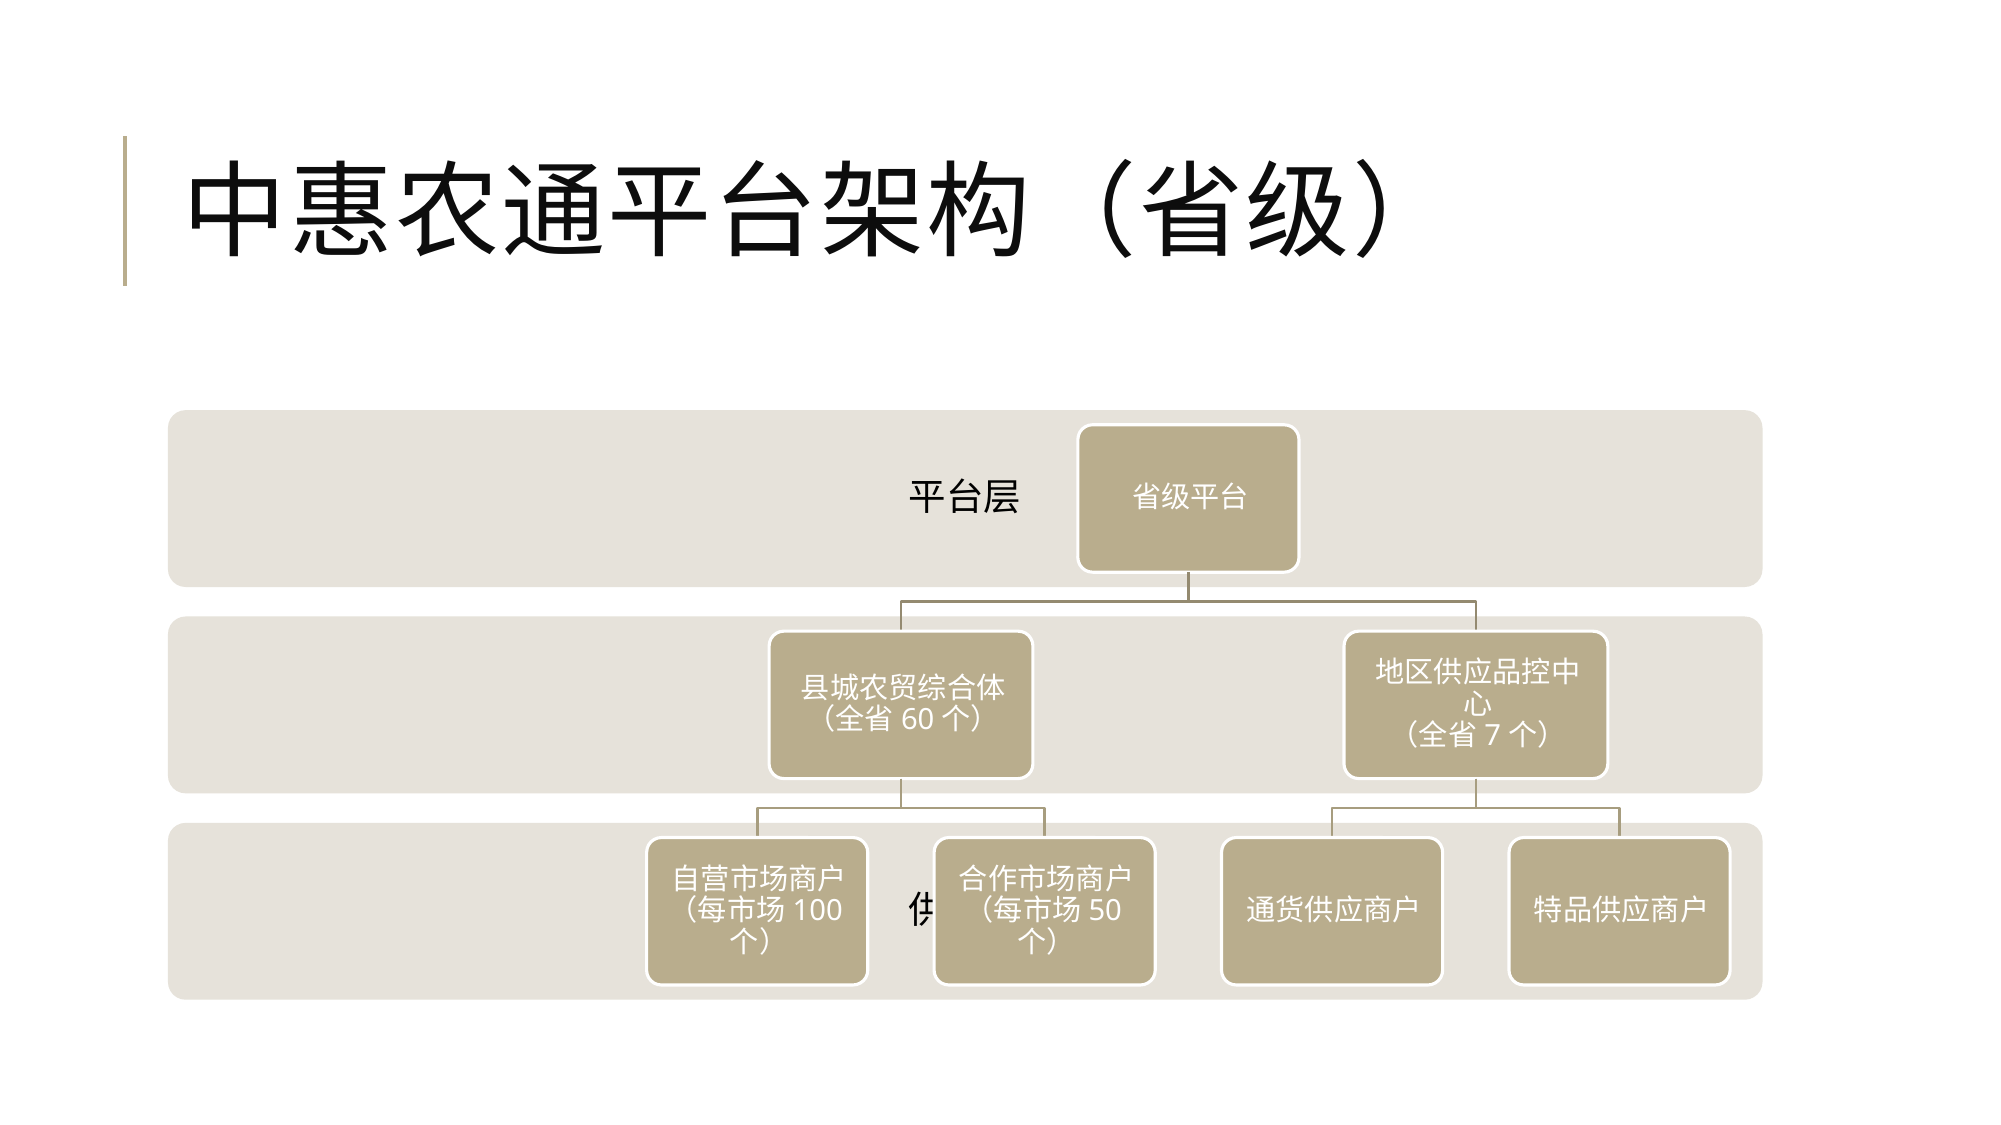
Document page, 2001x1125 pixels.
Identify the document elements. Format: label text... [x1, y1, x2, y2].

title 中惠农通平台架构（省级） [168, 96, 1763, 342]
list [167, 374, 1763, 1036]
